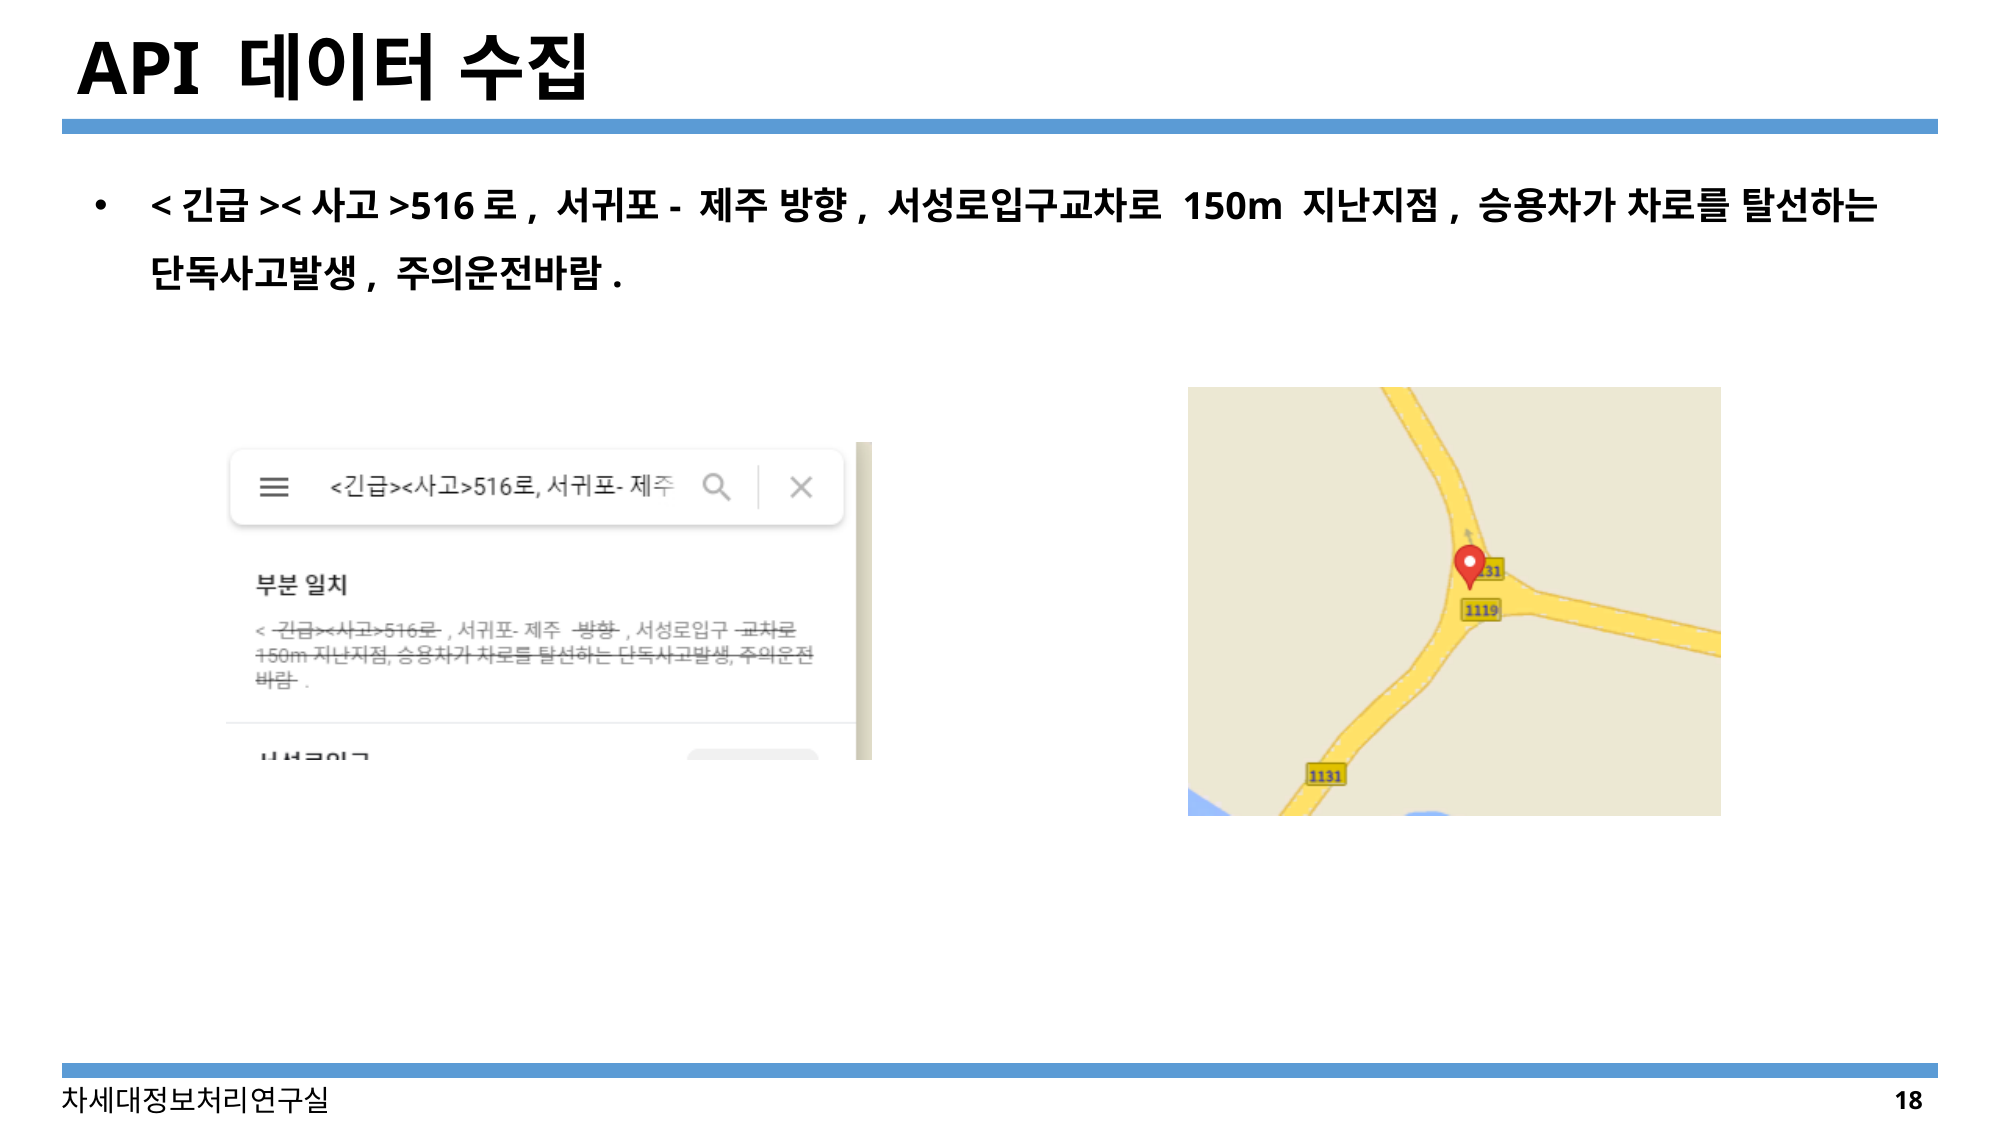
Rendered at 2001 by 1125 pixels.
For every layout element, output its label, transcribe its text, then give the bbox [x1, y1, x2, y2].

picture [1188, 387, 1721, 816]
text_box <긴급><사고>516로, 서귀포- 제주 방향, 서성로입구교차로 150m 지난지점, 승용차가 차로를 탈선하는 단독사고발생, 주의운전바람. [79, 152, 1972, 303]
slide_number 18 [1487, 1079, 1938, 1125]
picture [226, 442, 872, 760]
title API 데이터 수집 [62, 24, 1564, 118]
